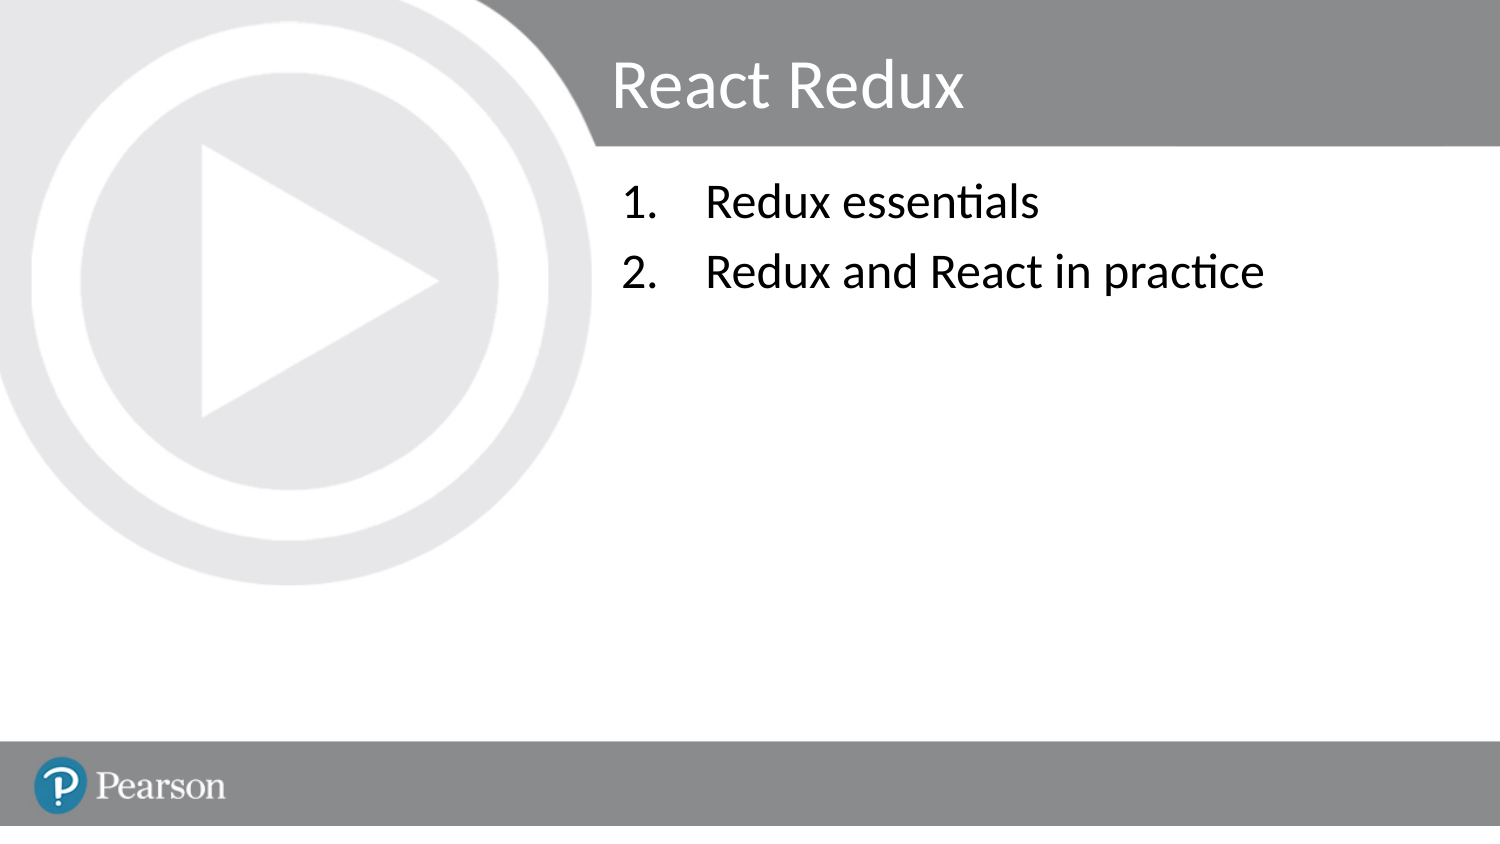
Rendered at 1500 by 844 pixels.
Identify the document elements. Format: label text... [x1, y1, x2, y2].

subtitle Redux essentials Redux and React in practice [596, 161, 1465, 712]
title React Redux [596, 30, 1465, 161]
picture [0, 0, 1500, 826]
